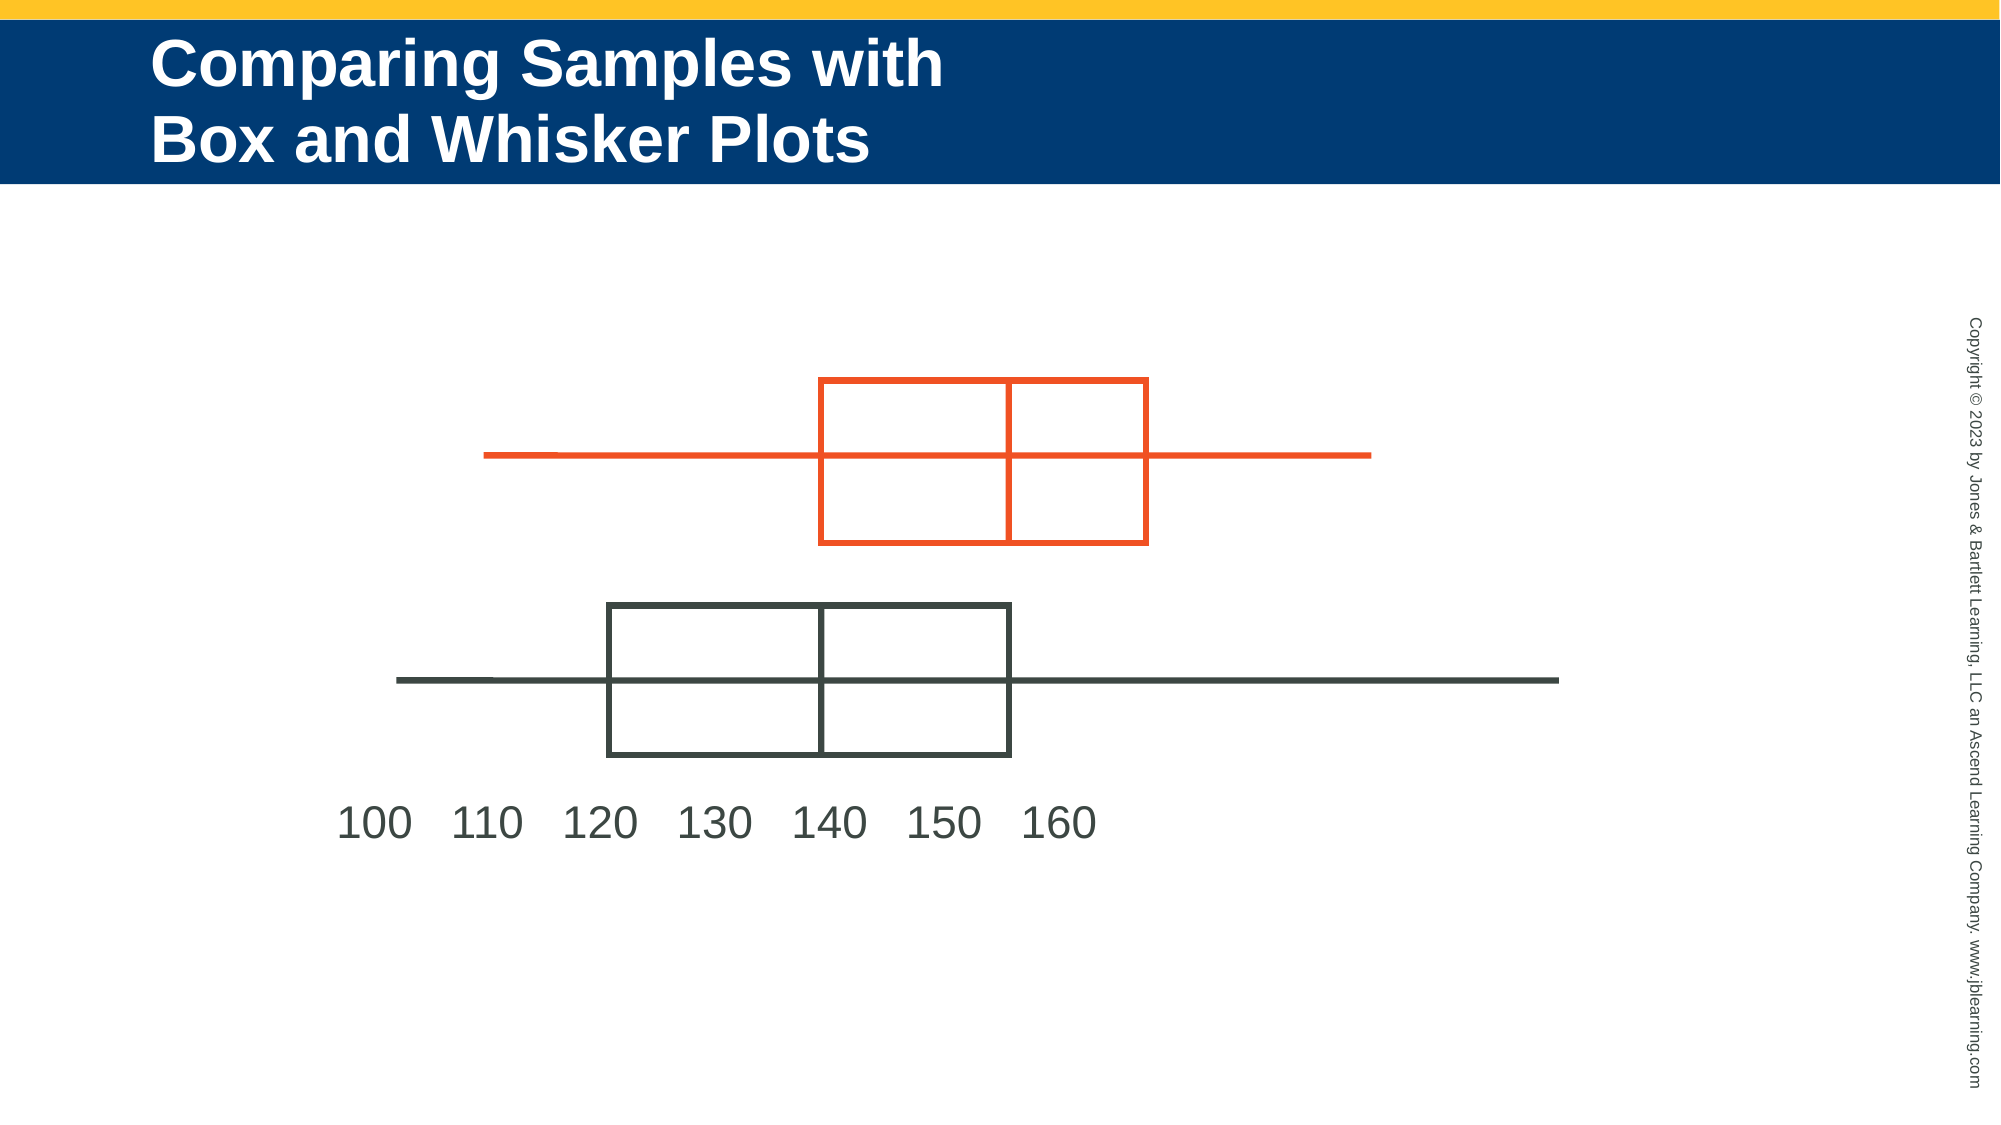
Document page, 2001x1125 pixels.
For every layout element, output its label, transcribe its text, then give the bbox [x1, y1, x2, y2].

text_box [396, 380, 1559, 756]
title Comparing Samples with Box and Whisker Plots [0, 19, 2000, 185]
list 100 110 120 130 140 150 160 [321, 267, 1672, 981]
